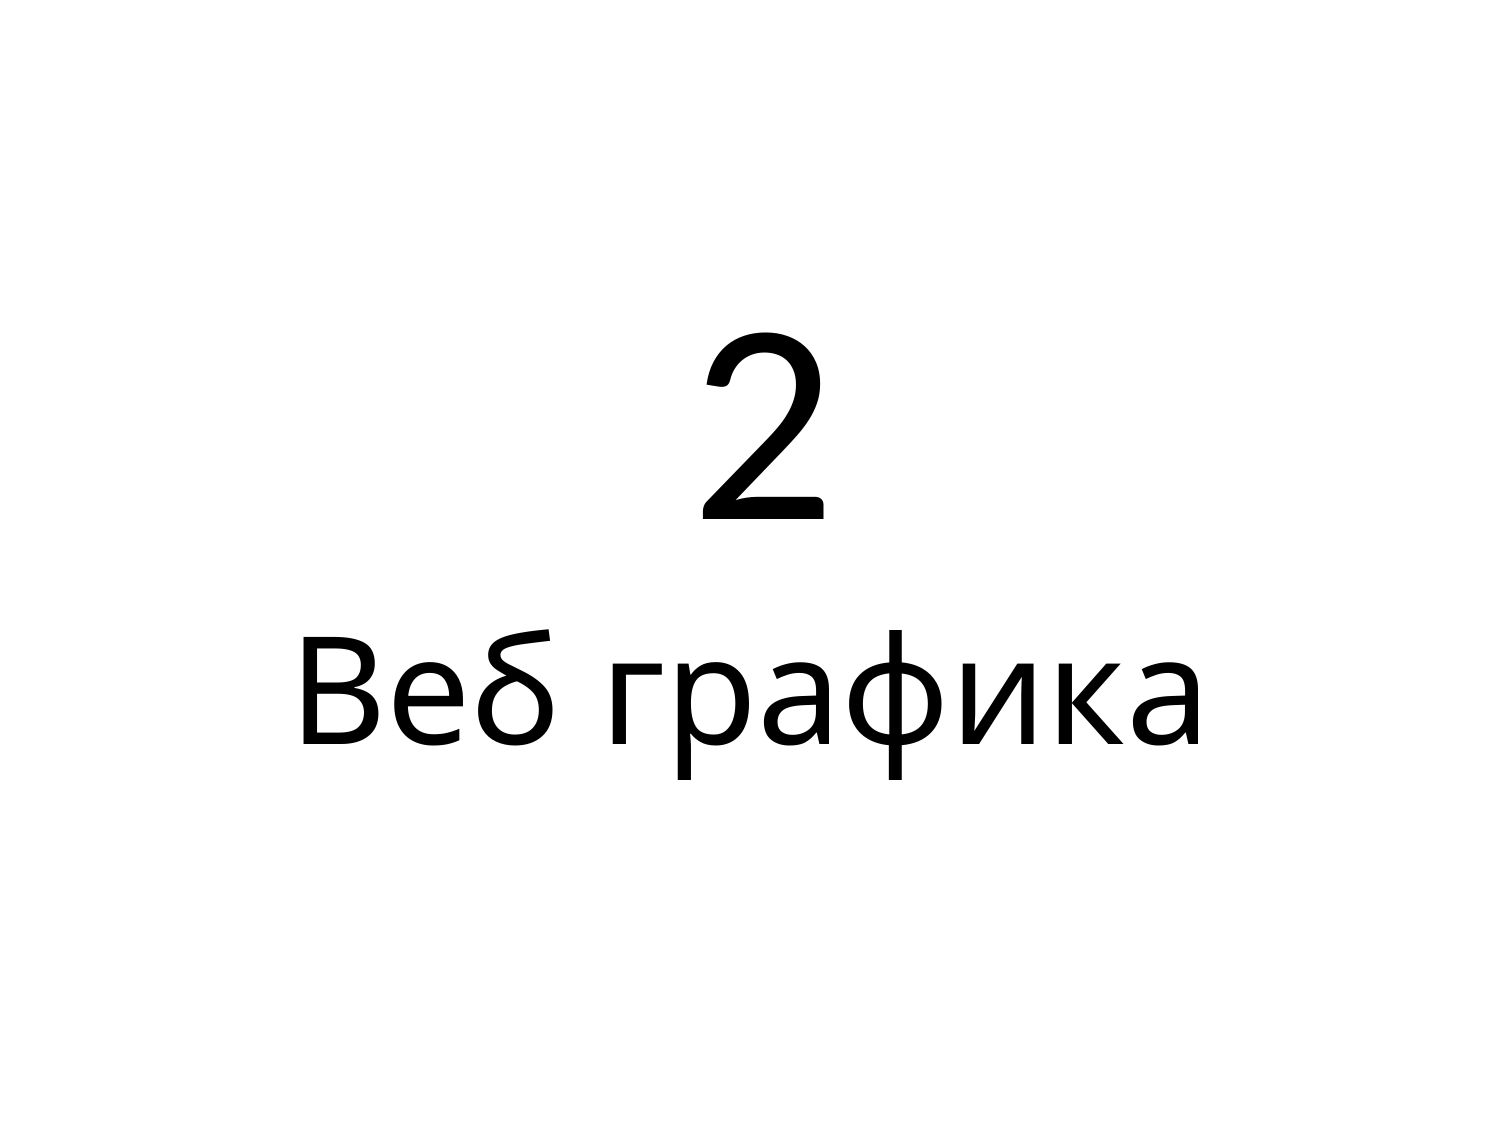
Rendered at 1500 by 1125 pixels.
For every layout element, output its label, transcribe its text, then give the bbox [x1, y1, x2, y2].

list [103, 299, 1397, 1014]
text_box 2 [675, 224, 852, 585]
